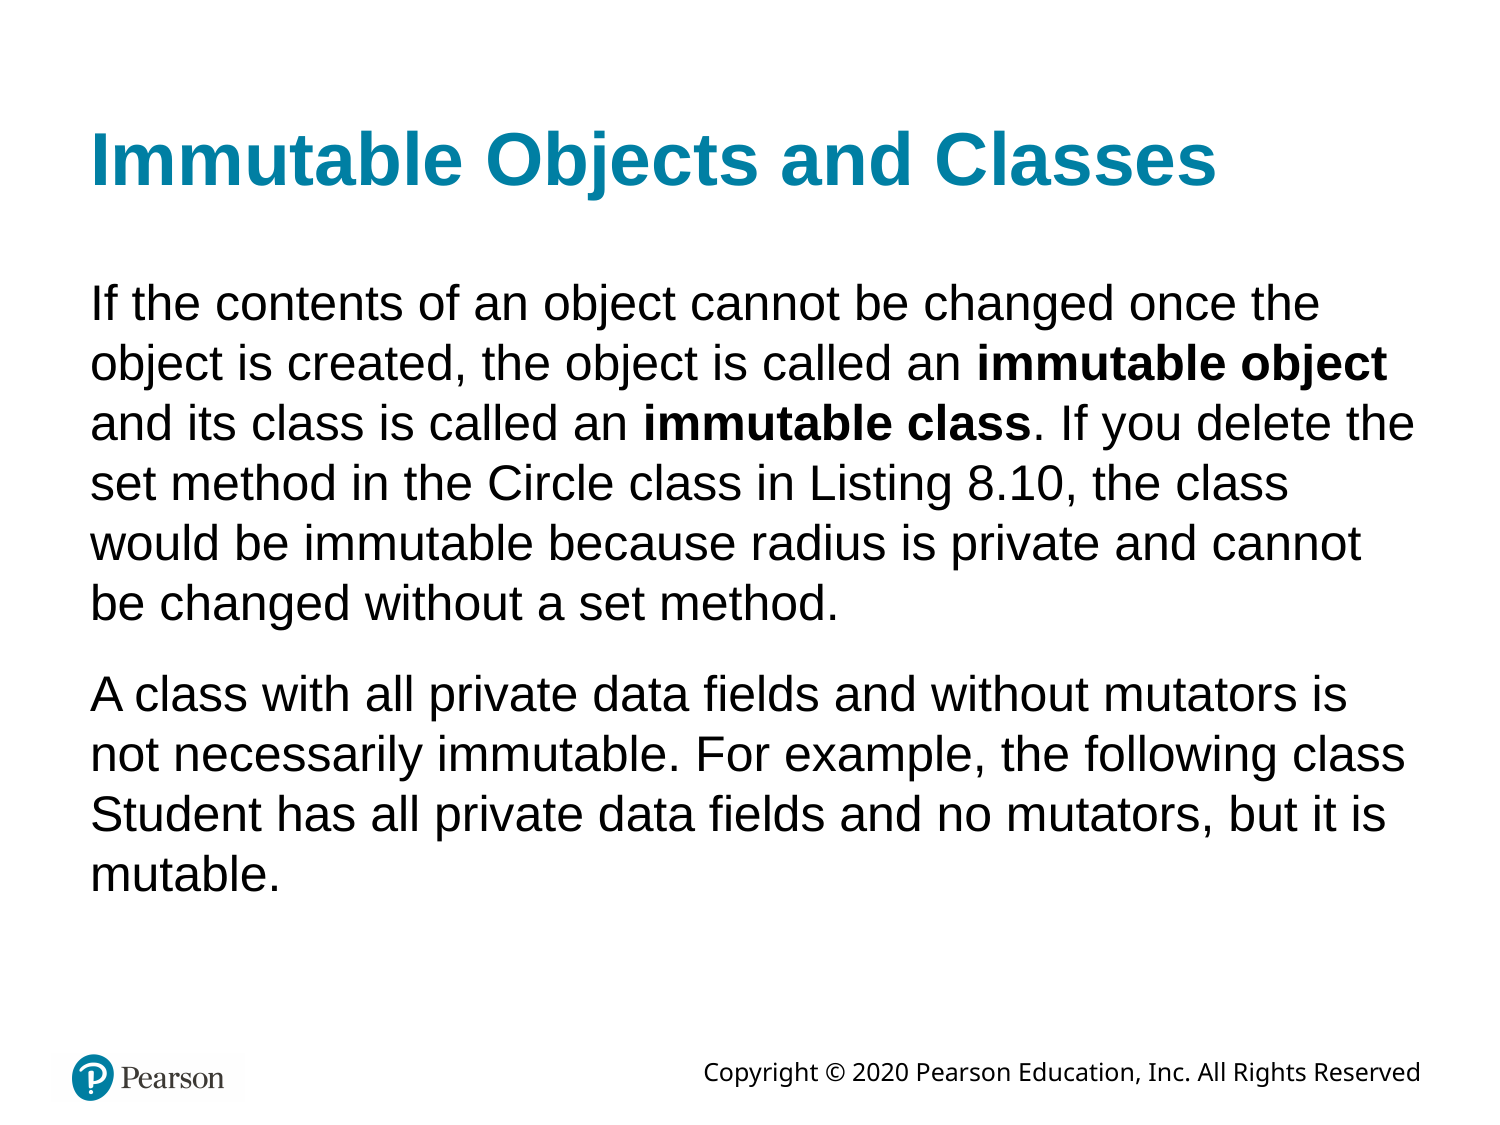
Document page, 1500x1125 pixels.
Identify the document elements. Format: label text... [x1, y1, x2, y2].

title Immutable Objects and Classes [75, 35, 1425, 216]
picture [51, 1053, 245, 1102]
list If the contents of an object cannot be changed once the object is created, the object is called an immutable object and its class is called an immutable class. If you delete the set method in the Circle class in Listing 8.10, the class would be immutable because radius is private and cannot be changed without a set method. A class with all private data fields and without mutators is not necessarily immutable. For example, the following class Student has all private data fields and no mutators, but it is mutable. [75, 255, 1441, 1021]
